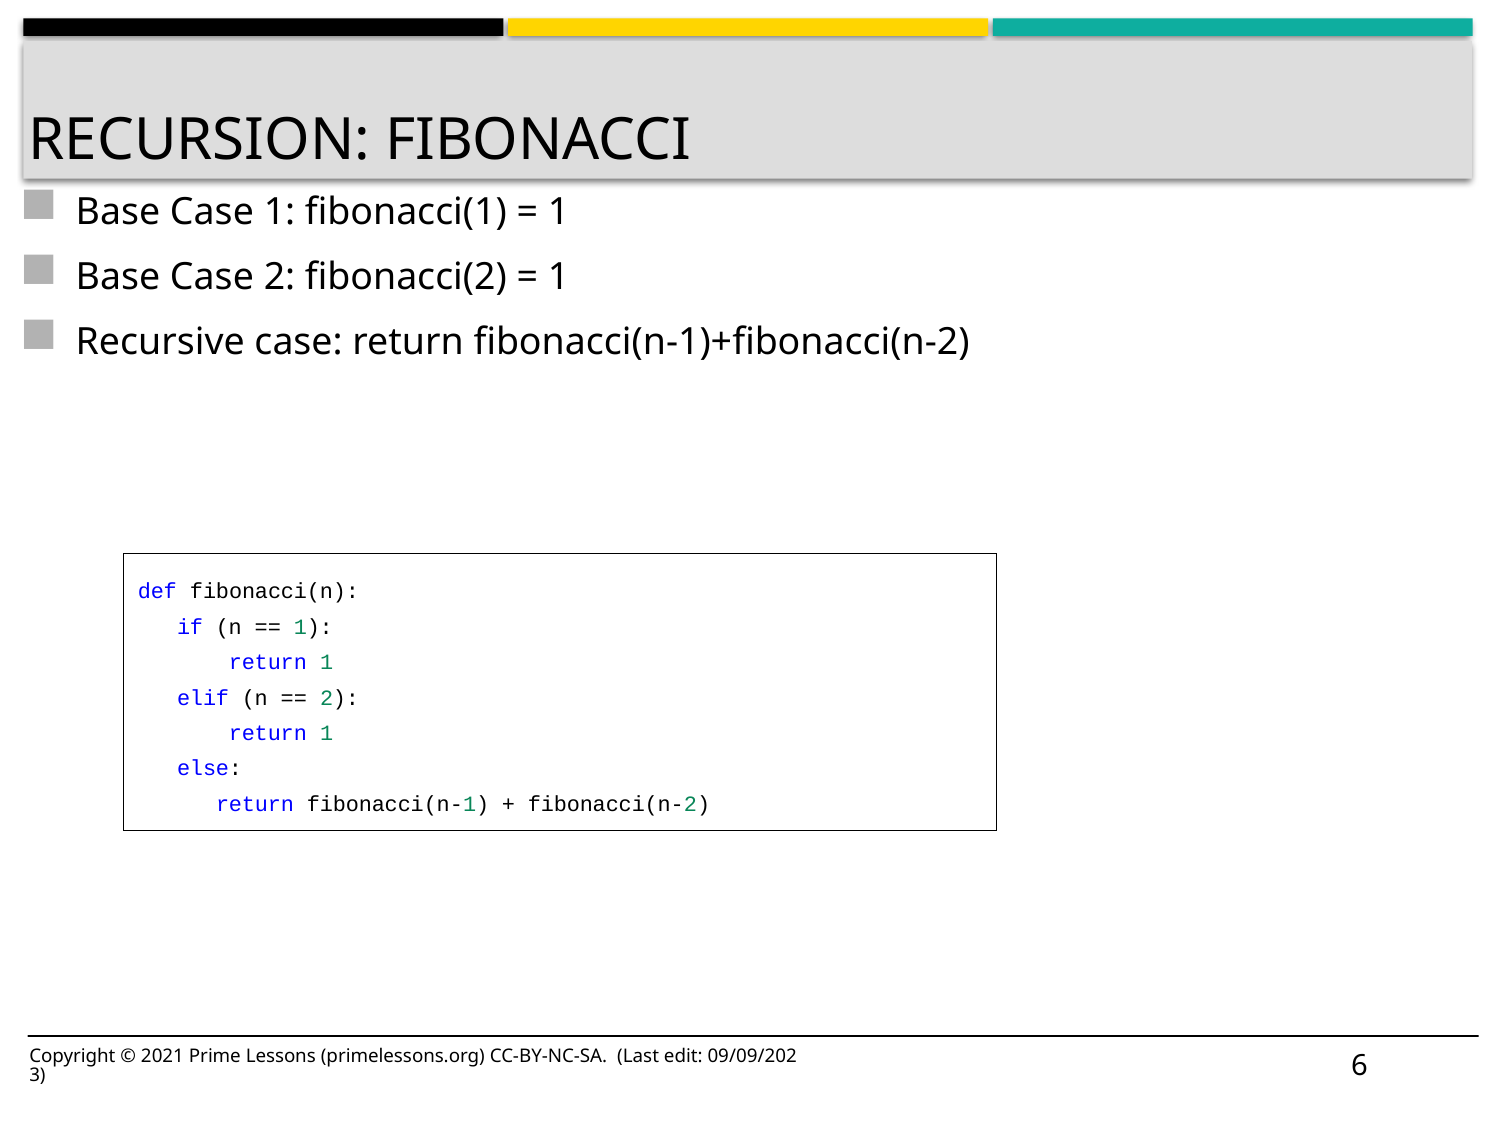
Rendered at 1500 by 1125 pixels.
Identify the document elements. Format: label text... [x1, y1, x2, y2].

list Base Case 1: fibonacci(1) = 1 Base Case 2: fibonacci(2) = 1 Recursive case: return fibonacci(n-1)+fibonacci(n-2) [25, 187, 1475, 1021]
footer Copyright © 2021 Prime Lessons (primelessons.org) CC-BY-NC-SA. (Last edit: 09/09/2023) [14, 1036, 814, 1097]
slide_number 6 [1351, 1036, 1478, 1097]
title Recursion: Fibonacci [28, 48, 1464, 172]
text_box def fibonacci(n): if (n == 1): return 1 elif (n == 2): return 1 else: return fibonacci(n-1) + fibonacci(n-2) [123, 553, 997, 831]
